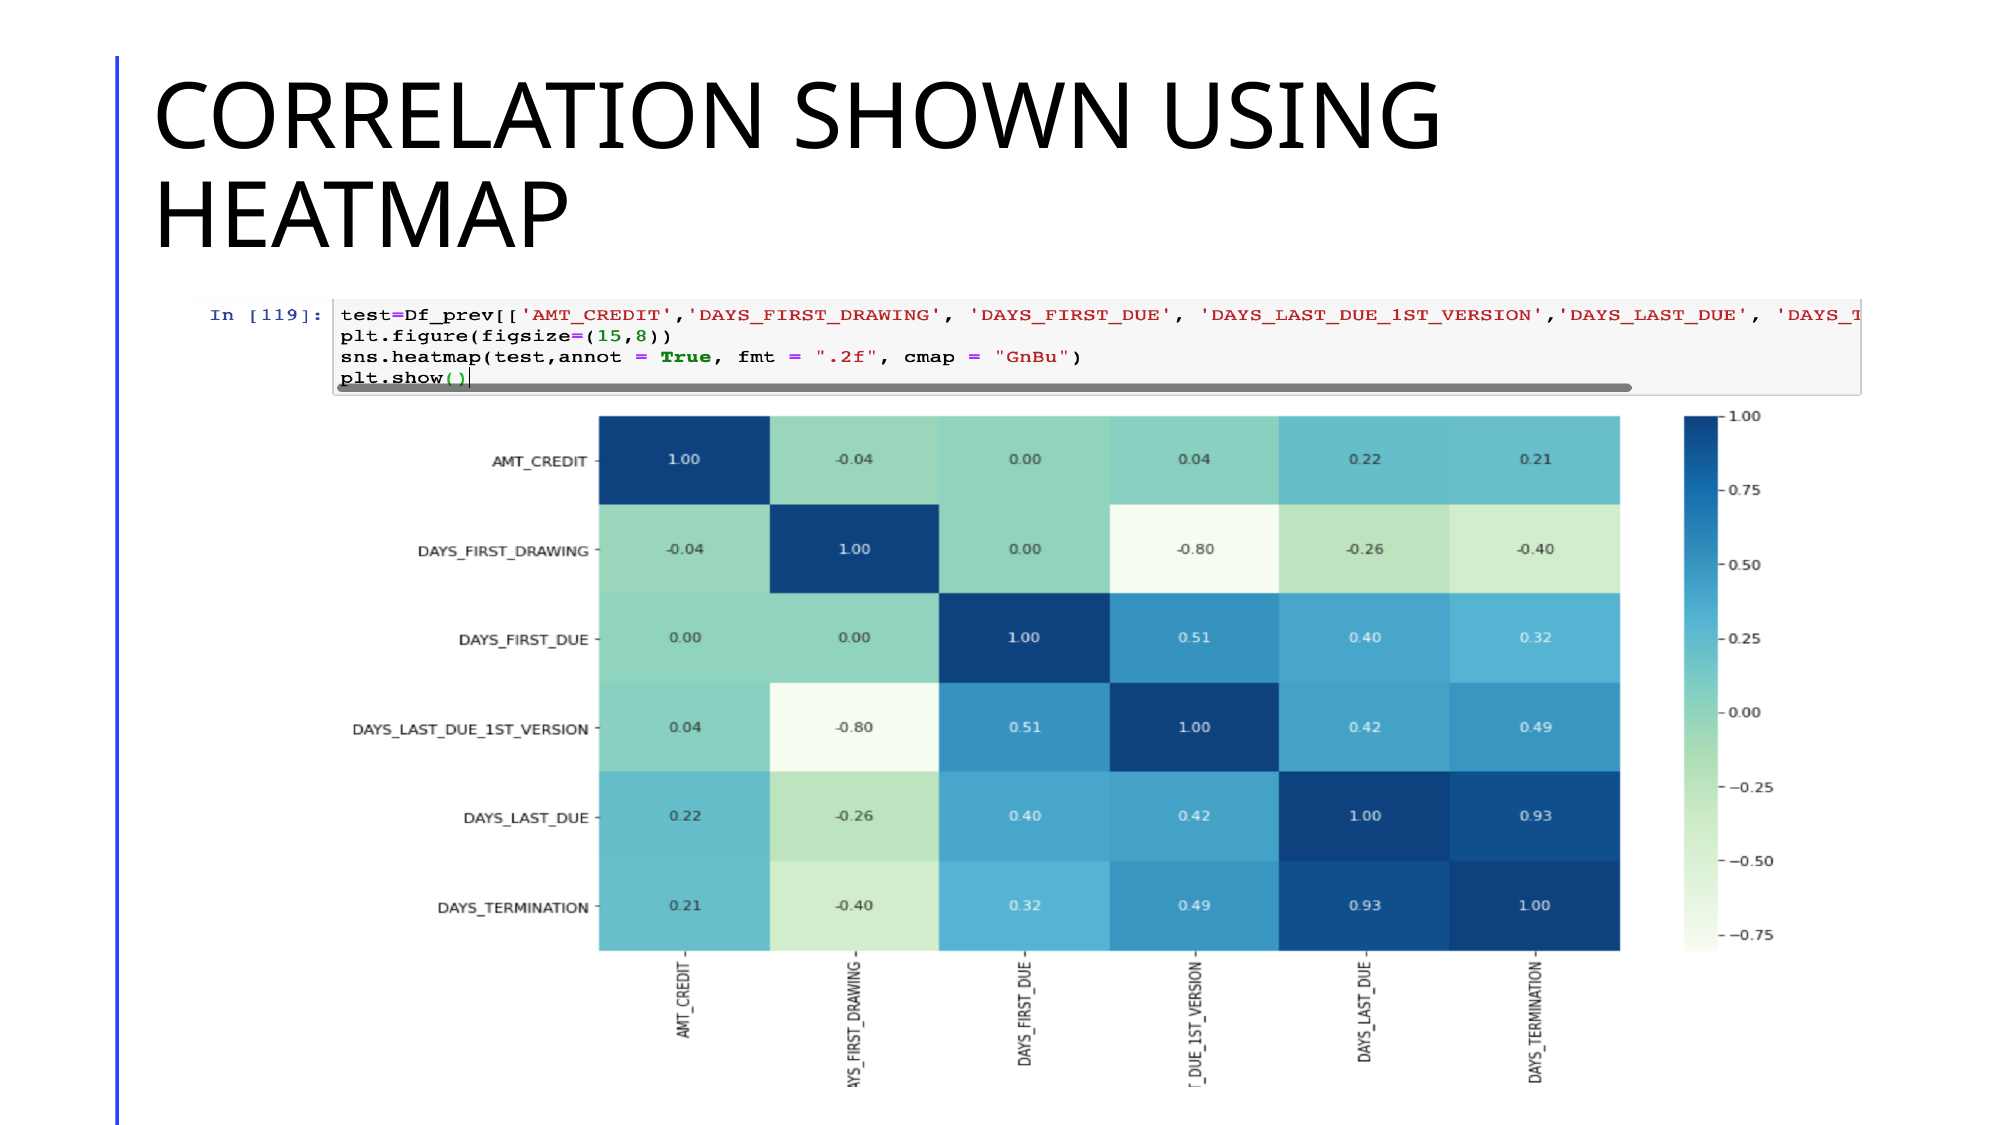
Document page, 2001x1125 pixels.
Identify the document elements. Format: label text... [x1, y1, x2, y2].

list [194, 299, 1863, 1087]
title CORRELATION SHOWN USING HEATMAP [137, 59, 1863, 278]
